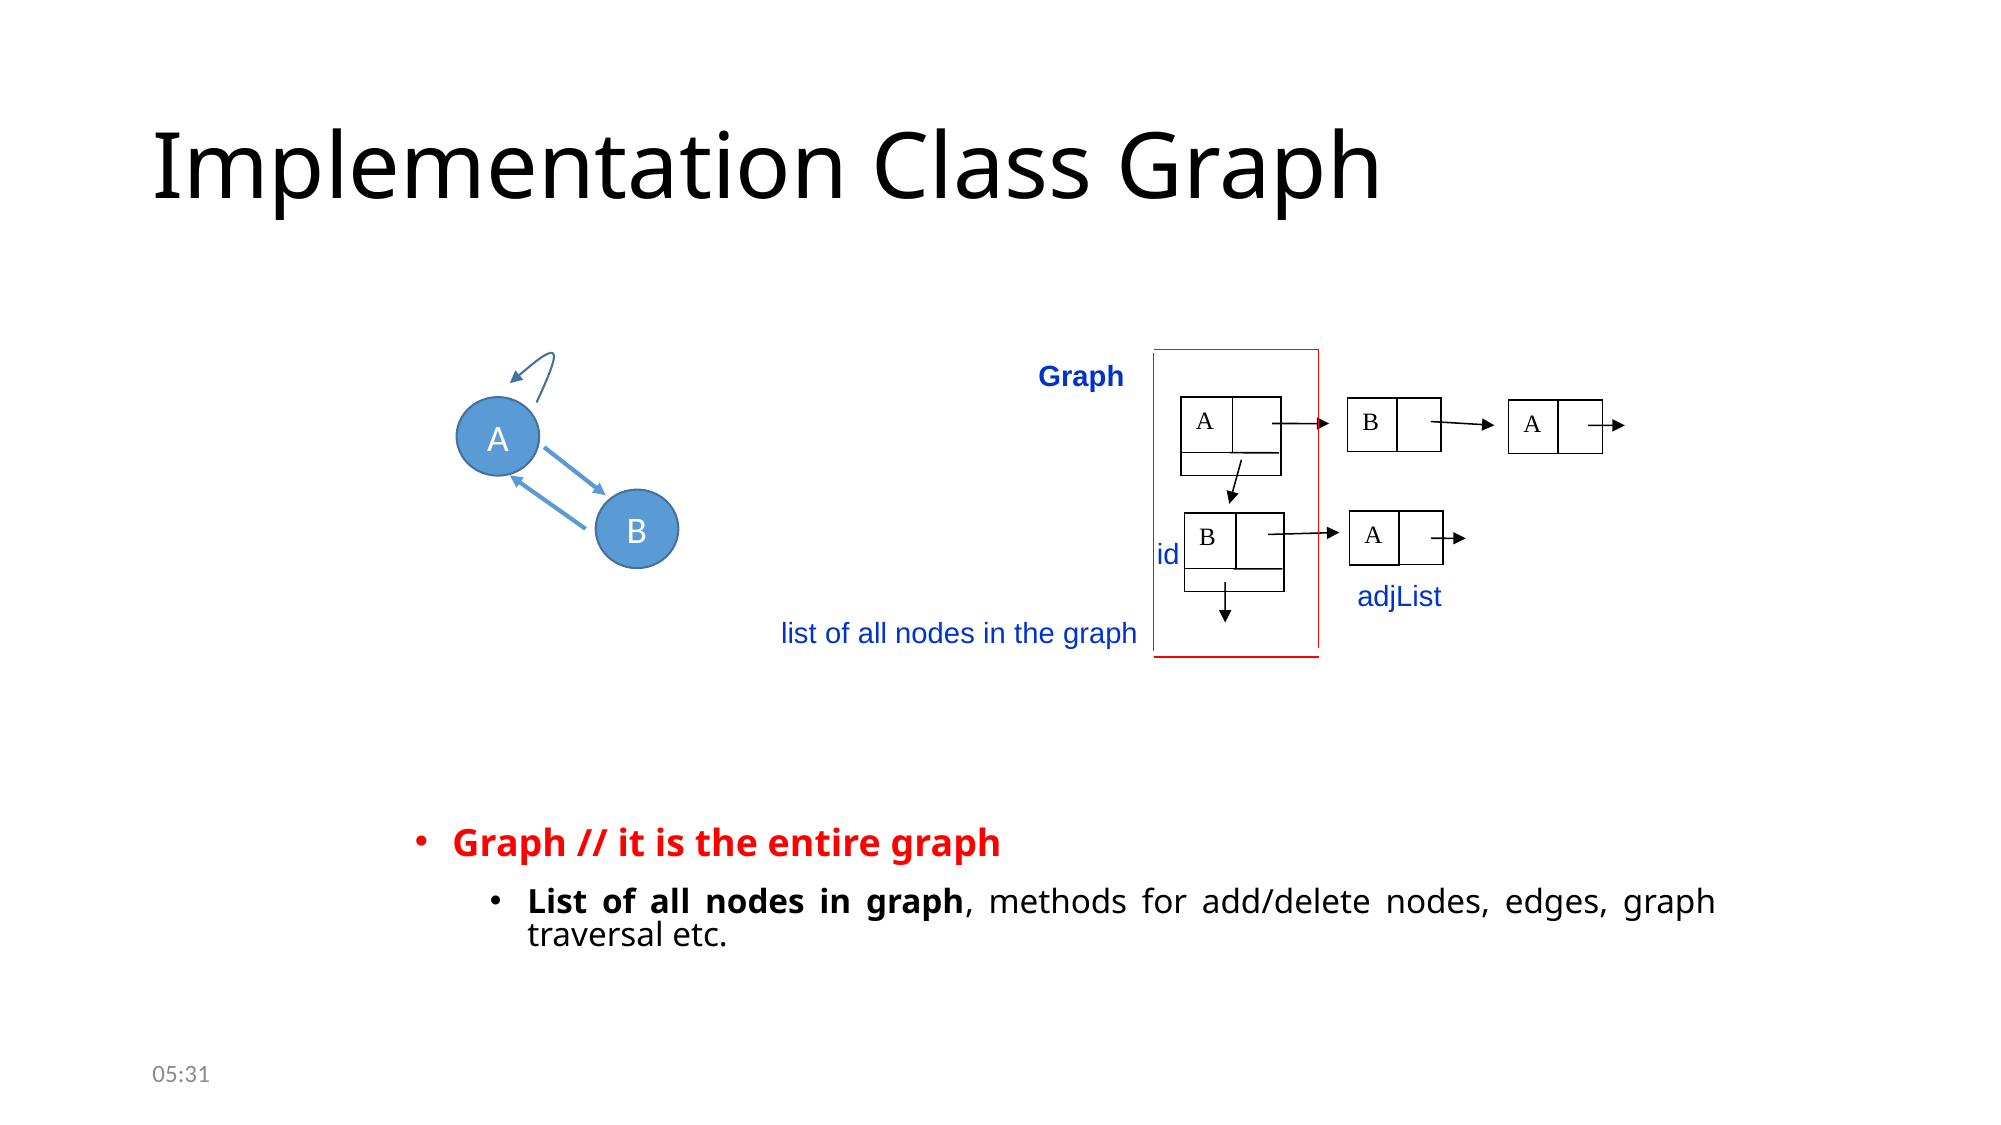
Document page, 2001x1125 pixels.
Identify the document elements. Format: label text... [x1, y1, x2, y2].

list Graph // it is the entire graph List of all nodes in graph, methods for add/delete nodes, edges, graph traversal etc. [324, 262, 1733, 1118]
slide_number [137, 1042, 588, 1103]
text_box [509, 475, 586, 529]
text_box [1023, 349, 1318, 623]
title Implementation Class Graph [137, 59, 1863, 278]
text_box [1319, 349, 1625, 623]
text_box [544, 447, 606, 496]
